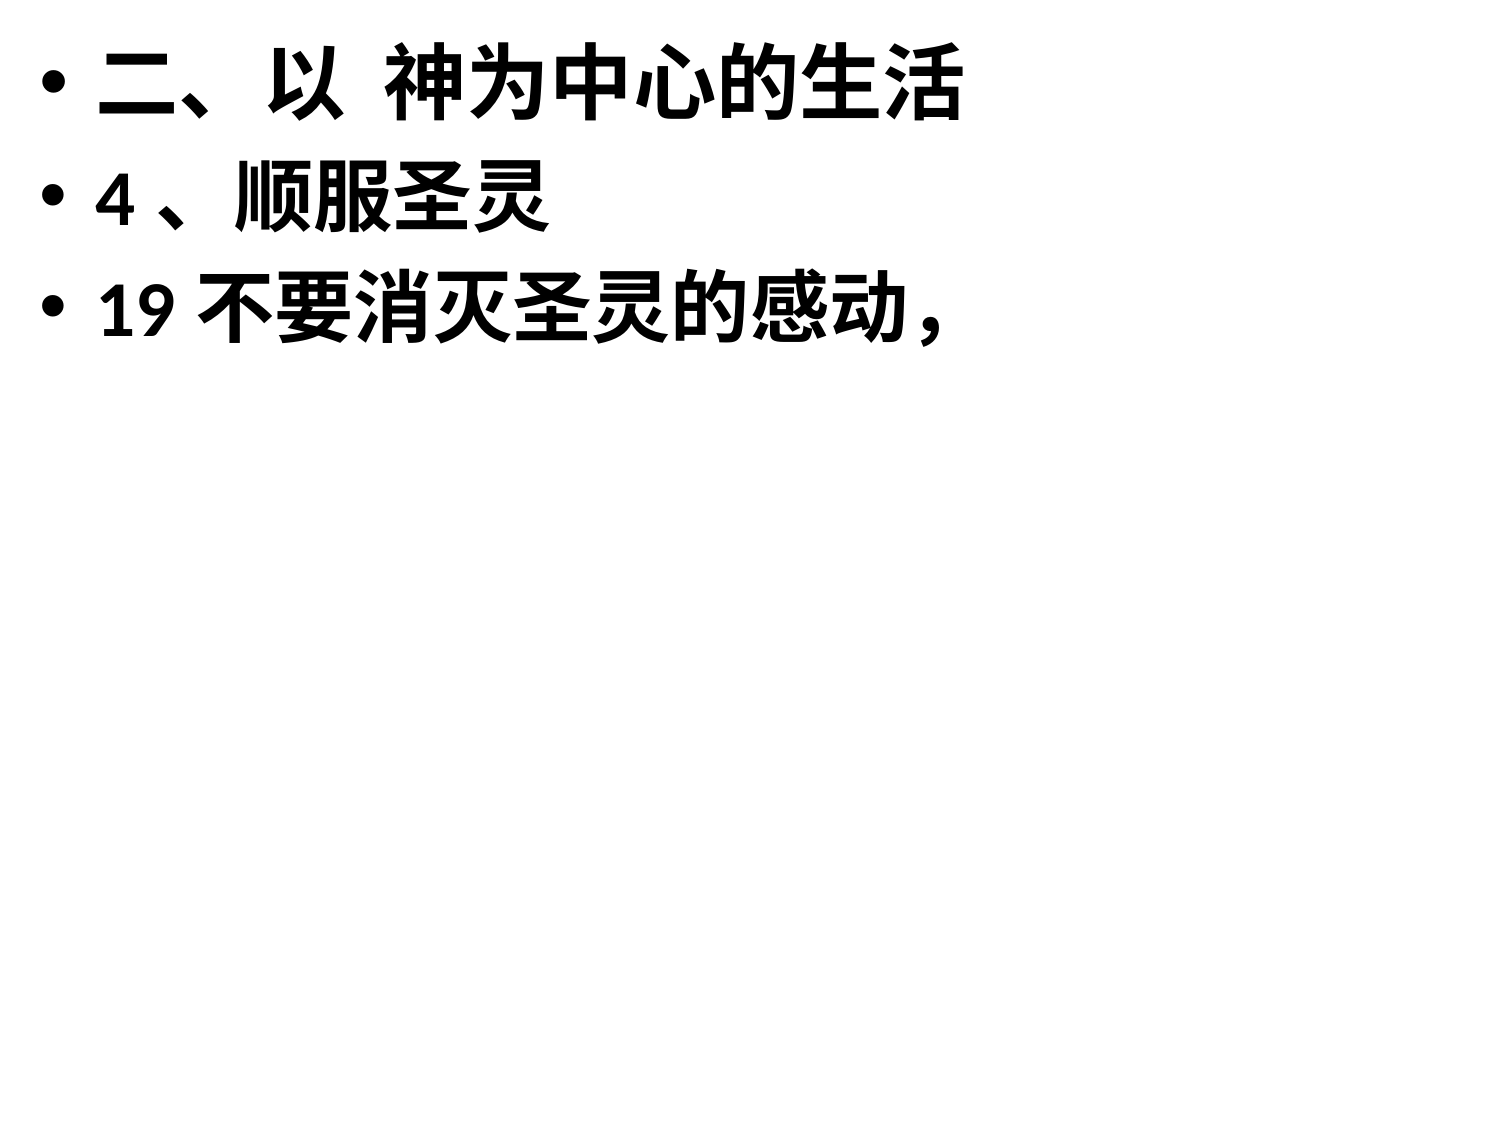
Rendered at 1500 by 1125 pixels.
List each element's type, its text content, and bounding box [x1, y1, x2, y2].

list 二、以 神为中心的生活 4、顺服圣灵 19不要消灭圣灵的感动， [24, 22, 1465, 1090]
